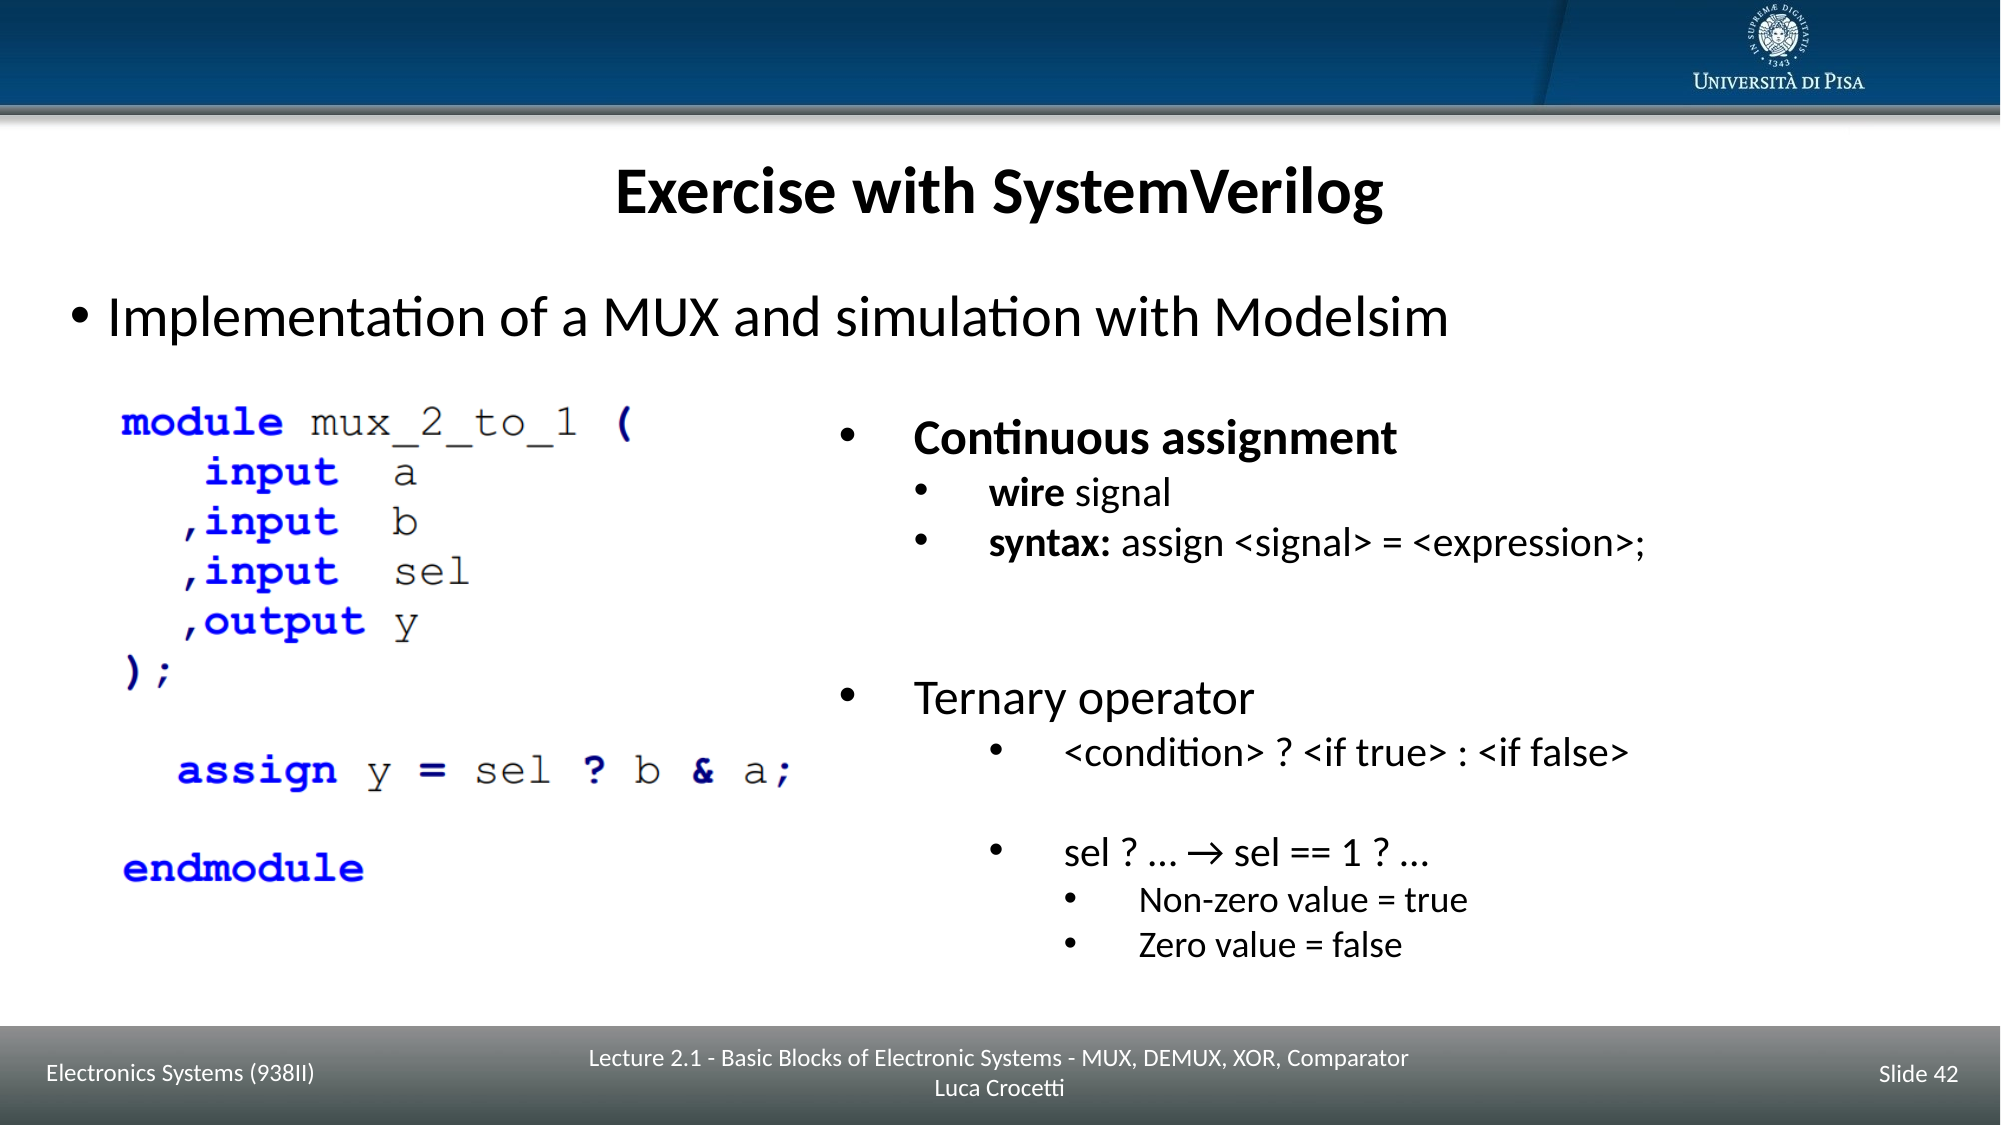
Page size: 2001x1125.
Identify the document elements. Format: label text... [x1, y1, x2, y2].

text_box Continuous assignment wire signal syntax: assign <signal> = <expression>; Ternary operator <condition> ? <if true> : <if false> sel ? … → sel == 1 ? … Non-zero value = true Zero value = false [824, 397, 1945, 972]
picture [0, 0, 2001, 1125]
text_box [692, 762, 700, 784]
title Exercise with SystemVerilog [55, 138, 1945, 244]
list Implementation of a MUX and simulation with Modelsim [55, 278, 1945, 993]
